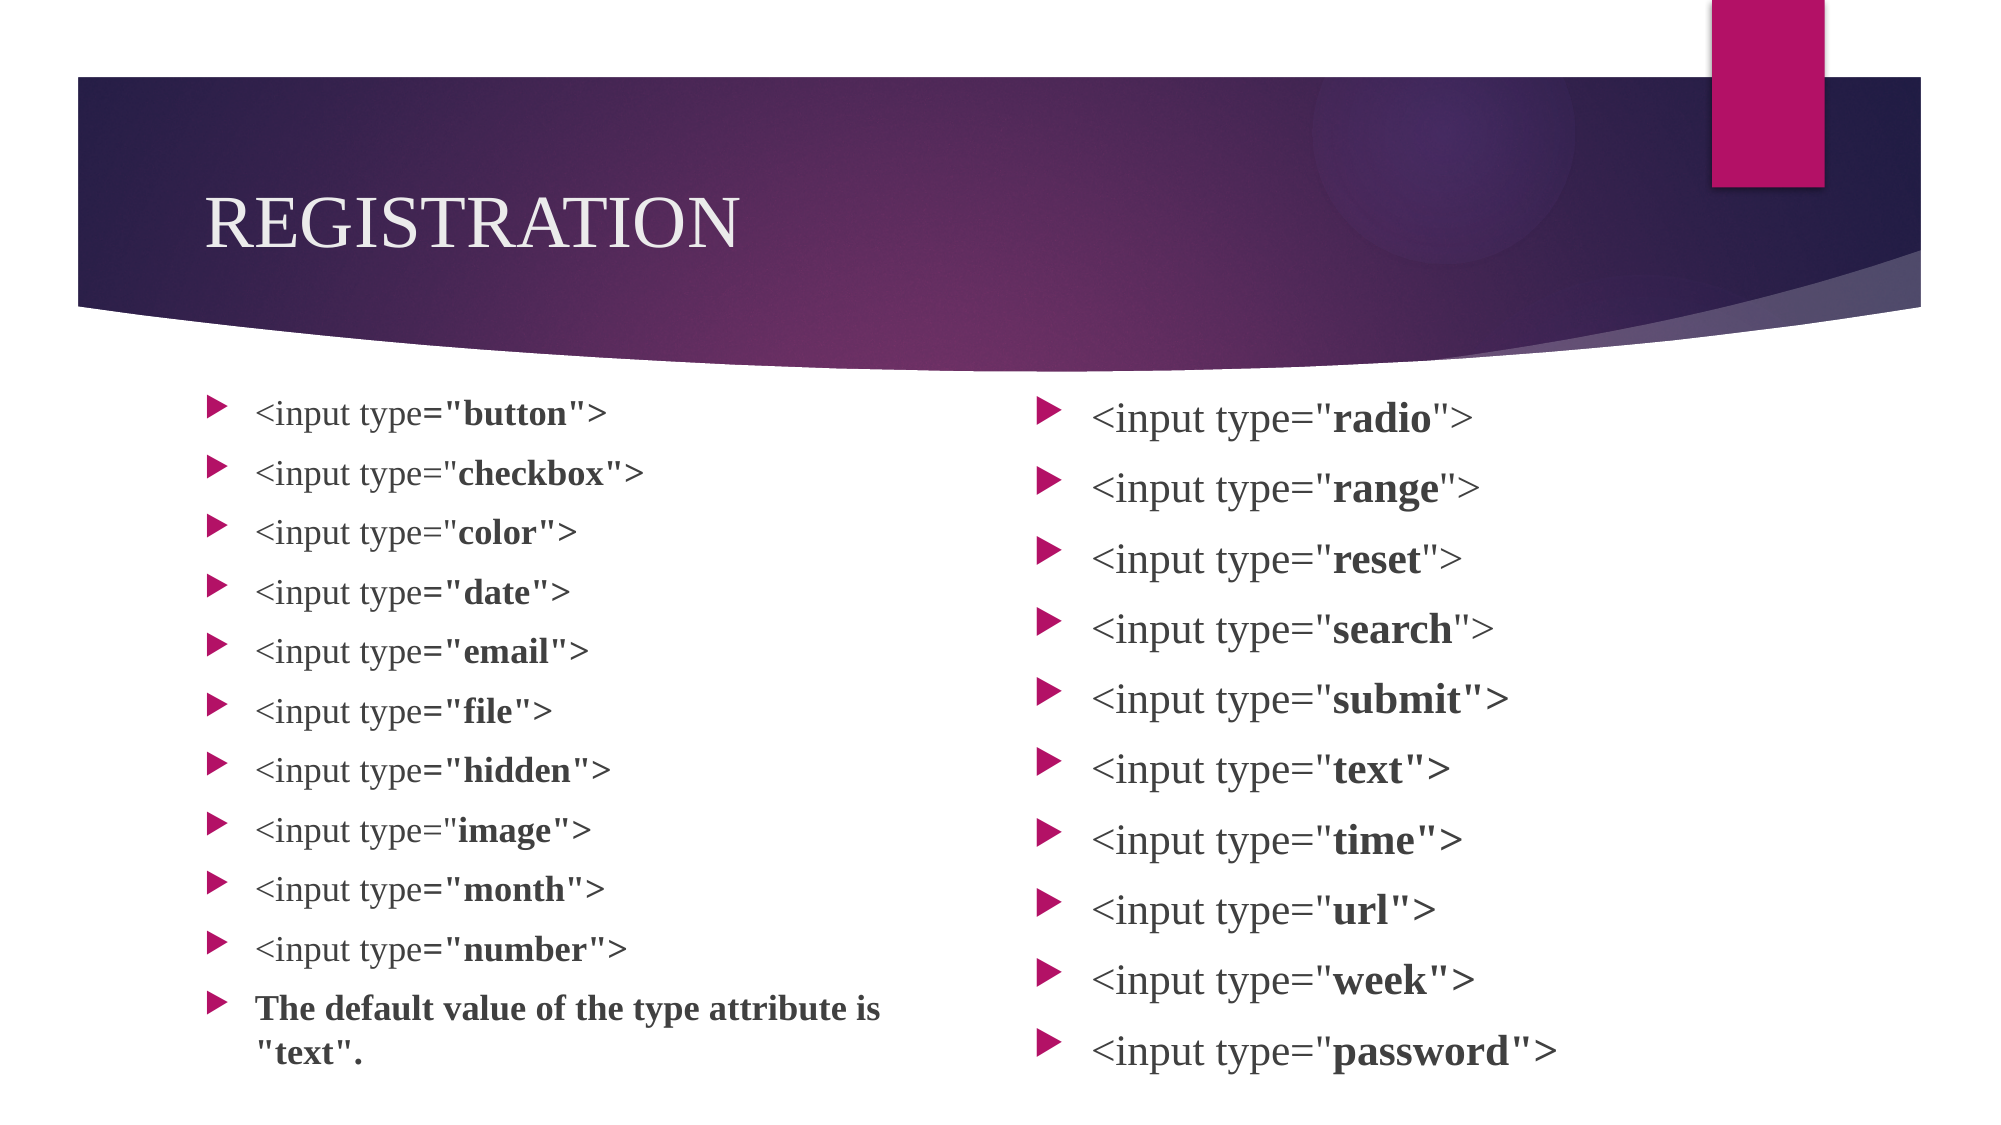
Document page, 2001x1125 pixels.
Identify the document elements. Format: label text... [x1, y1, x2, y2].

list <input type="radio"> <input type="range"> <input type="reset"> <input type="search"> <input type="submit"> <input type="text"> <input type="time"> <input type="url"> <input type="week"> <input type="password"> [1018, 381, 1810, 1087]
title REGISTRATION [189, 159, 1627, 276]
list <input type="button"> <input type="checkbox"> <input type="color"> <input type="date"> <input type="email"> <input type="file"> <input type="hidden"> <input type="image"> <input type="month"> <input type="number"> The default value of the type attribute is "text". [189, 381, 981, 1087]
